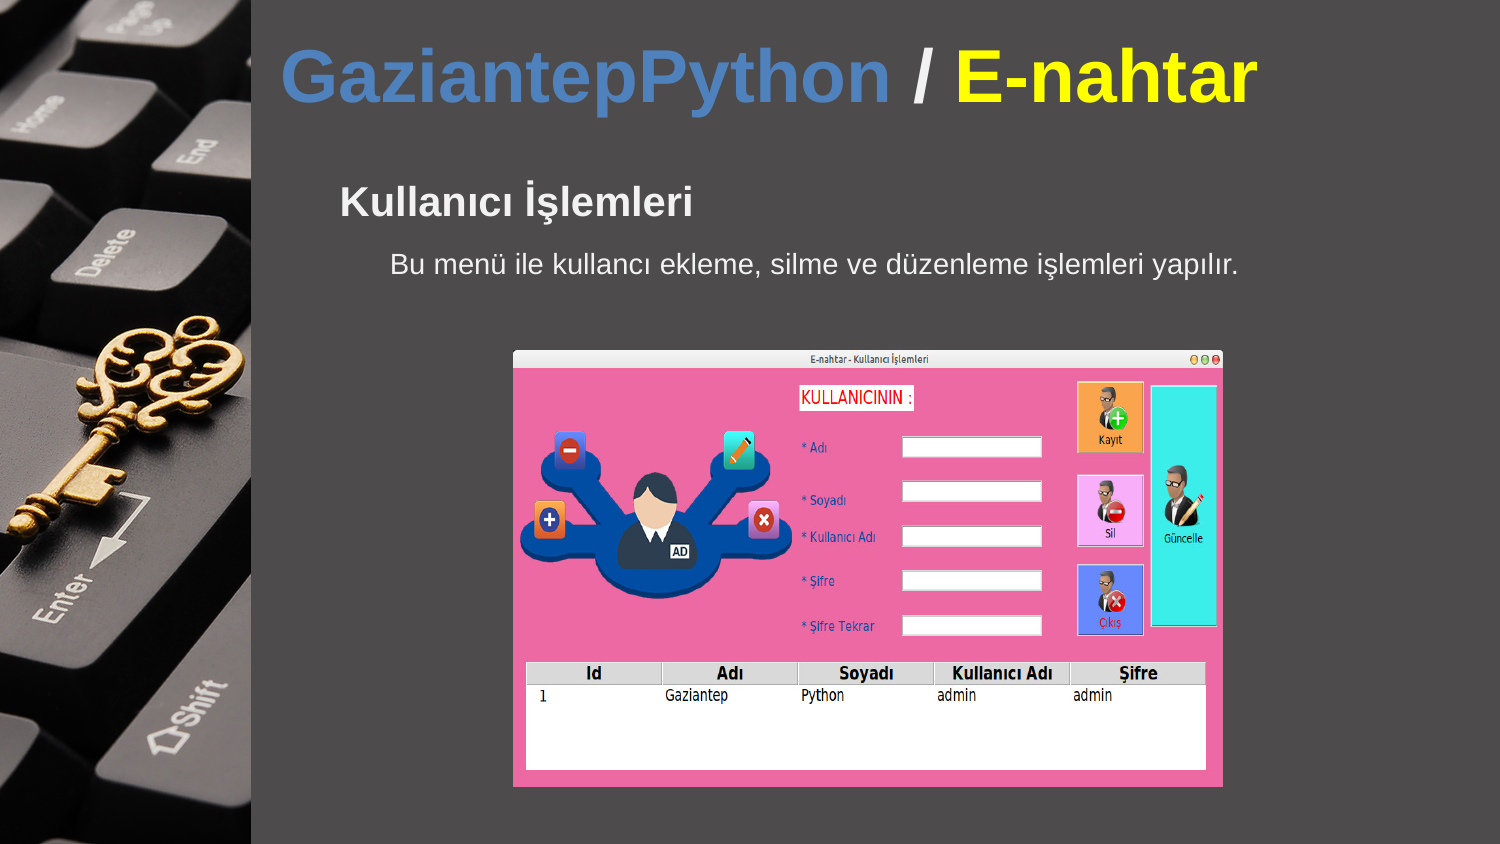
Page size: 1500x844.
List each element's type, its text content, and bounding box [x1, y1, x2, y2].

list Bu menü ile kullancı ekleme, silme ve düzenleme işlemleri yapılır. [324, 237, 1459, 729]
title GaziantepPython / E-nahtar [265, 0, 1500, 146]
list Kullanıcı İşlemleri [324, 161, 1459, 237]
picture [0, 0, 1500, 844]
